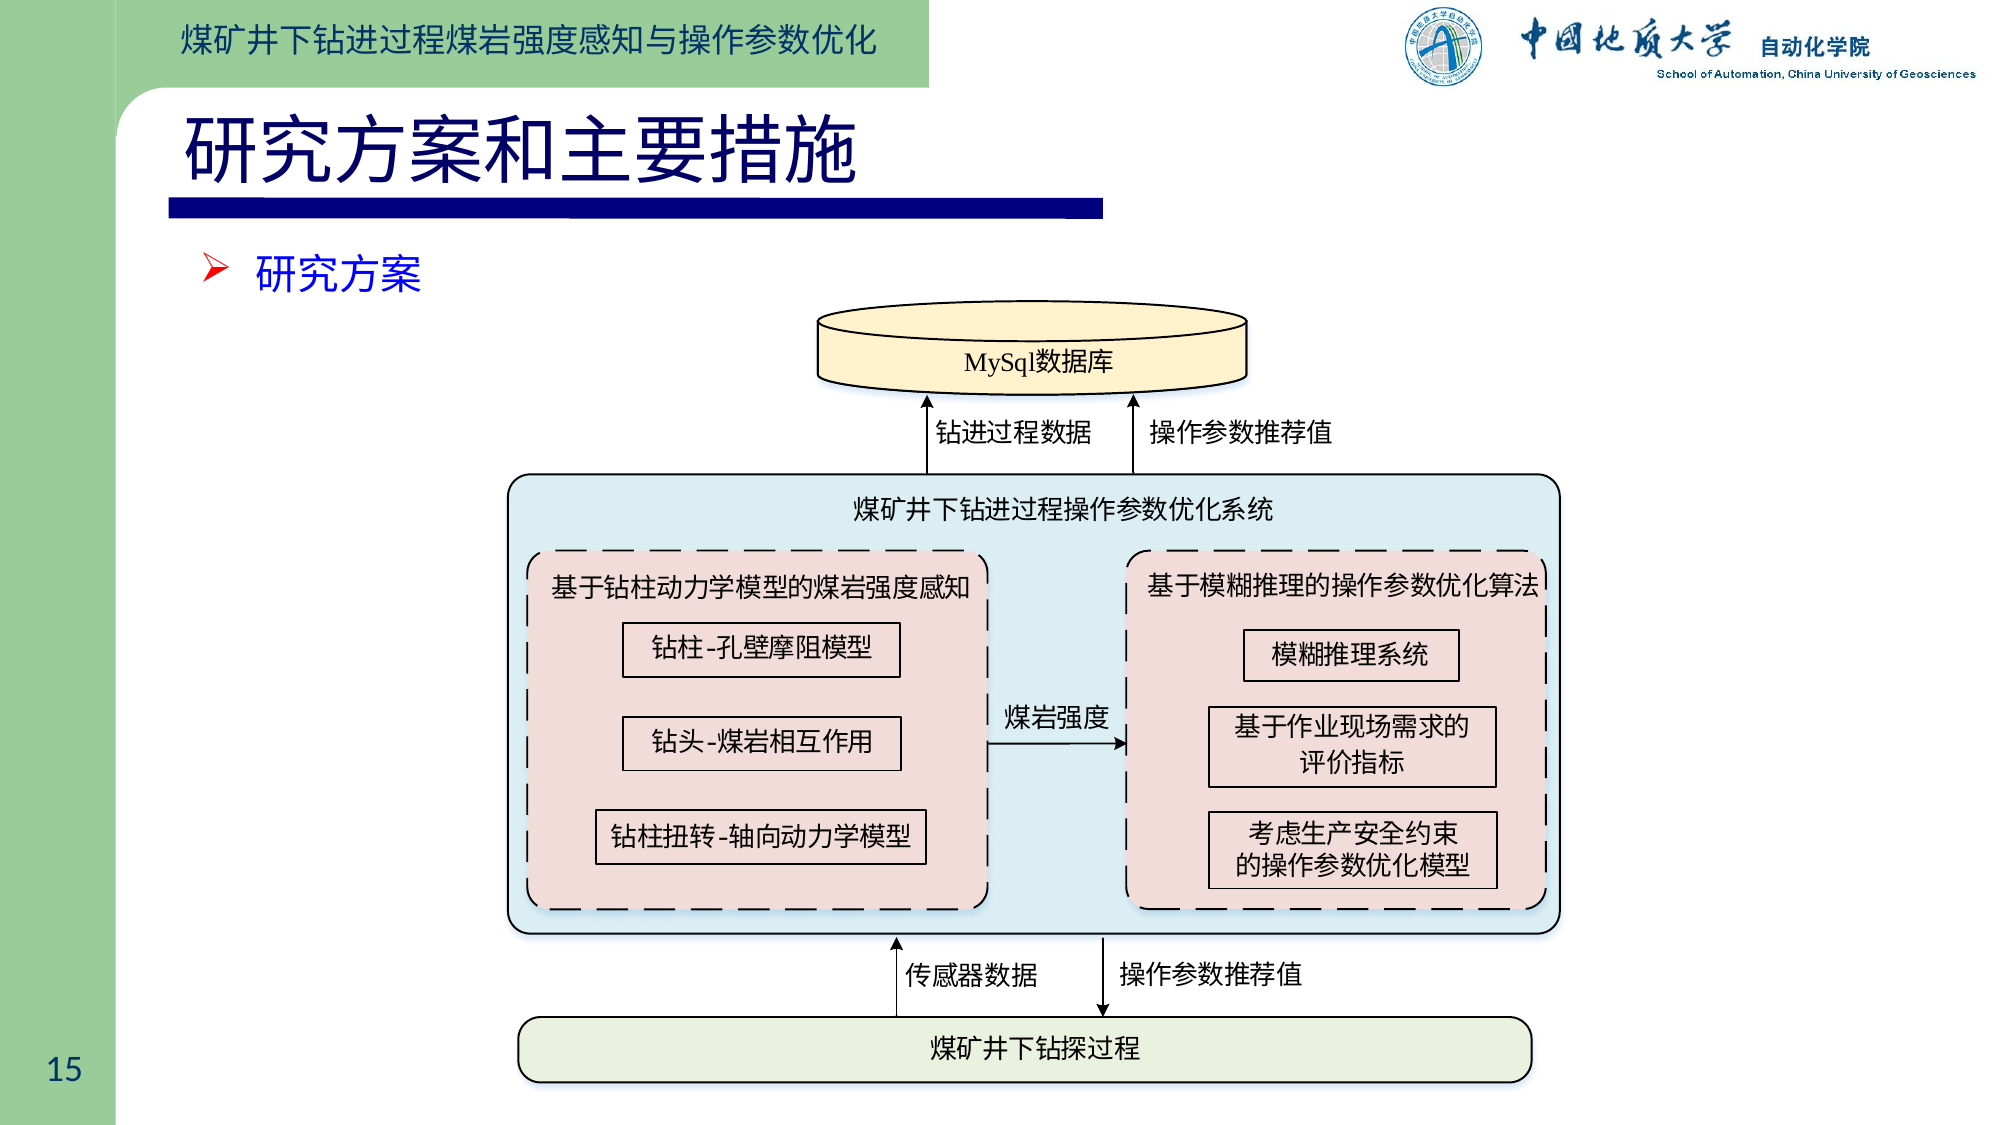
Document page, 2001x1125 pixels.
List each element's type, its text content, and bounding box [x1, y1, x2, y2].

text_box 研究方案和主要措施 [168, 95, 1669, 201]
picture [1389, 2, 1988, 91]
picture [495, 293, 1572, 1098]
slide_number 15 [0, 1037, 129, 1098]
text_box 研究方案 [184, 215, 497, 305]
